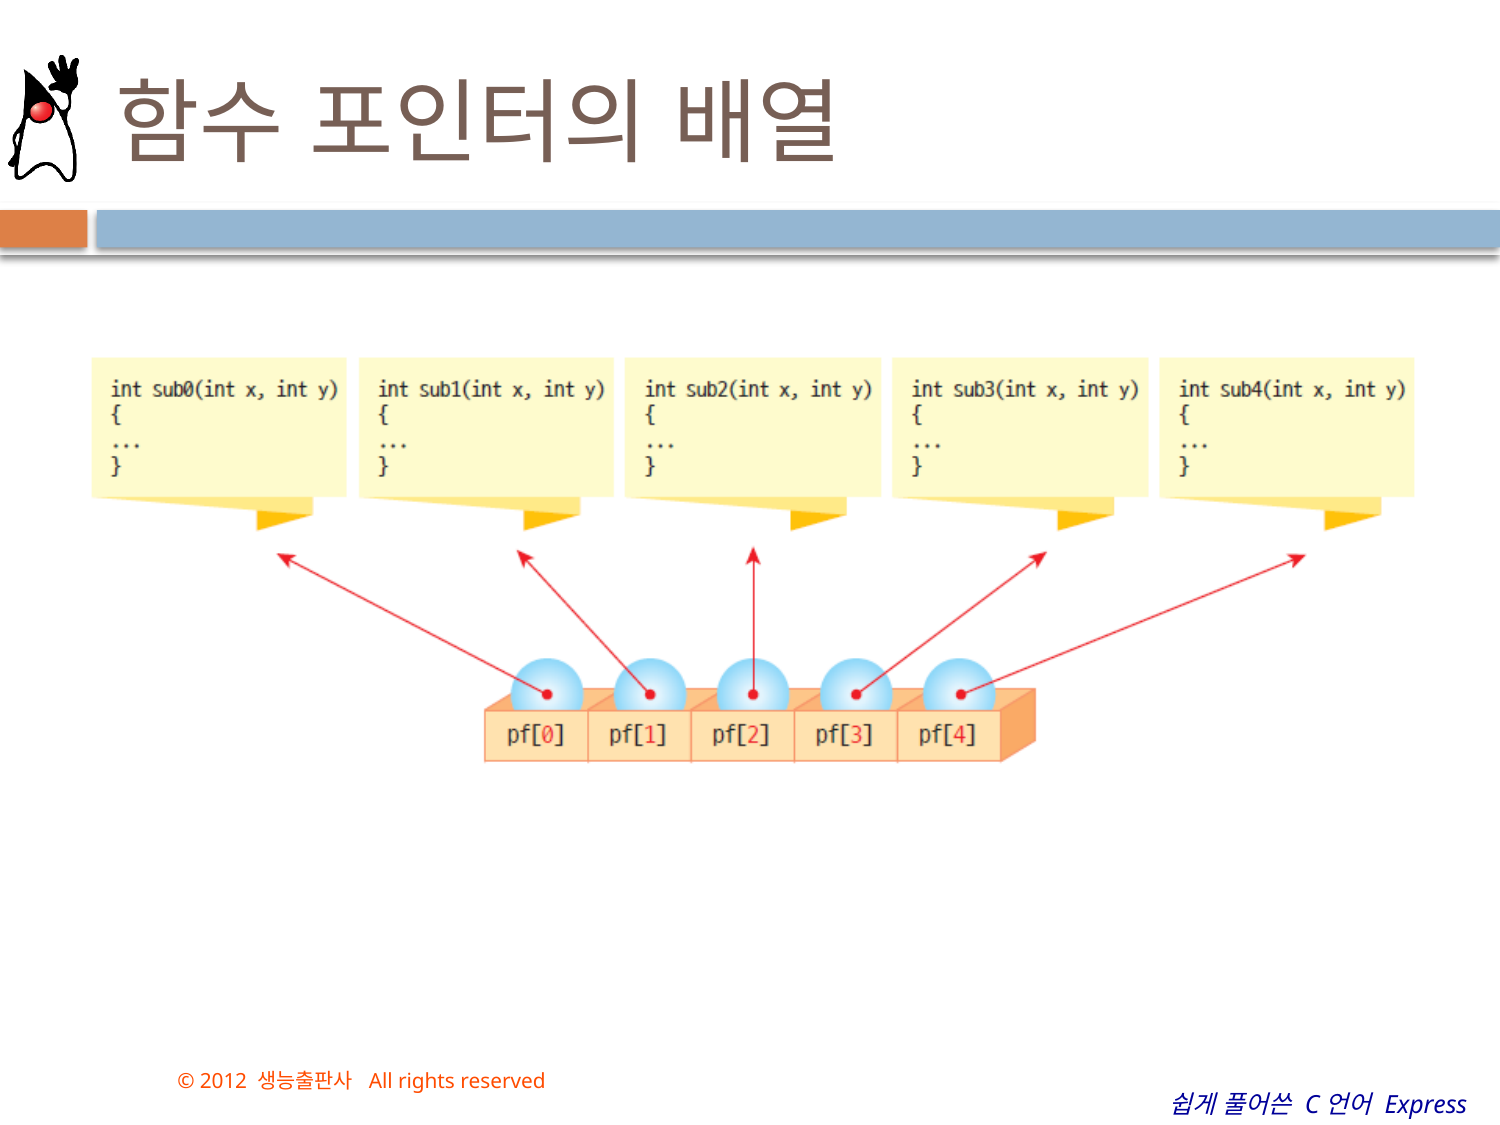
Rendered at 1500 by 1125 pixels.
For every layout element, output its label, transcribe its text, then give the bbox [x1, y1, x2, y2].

picture [8, 55, 79, 182]
title 함수 포인터의 배열 [100, 37, 1438, 200]
picture [67, 314, 1439, 787]
